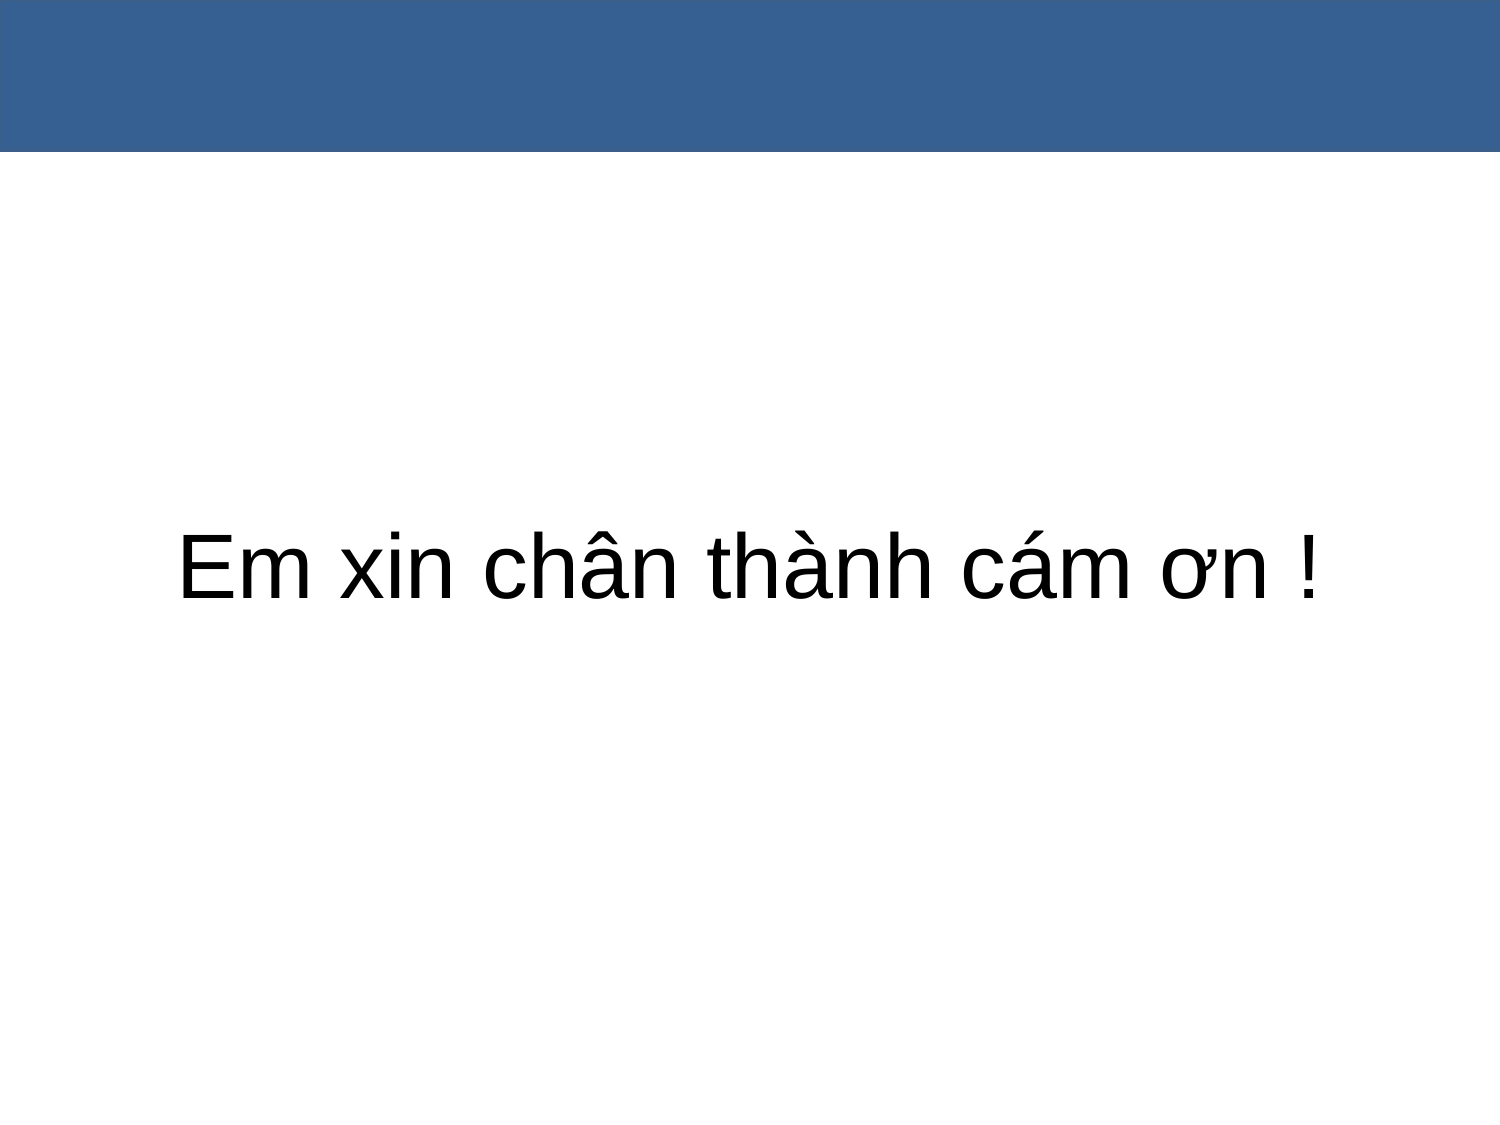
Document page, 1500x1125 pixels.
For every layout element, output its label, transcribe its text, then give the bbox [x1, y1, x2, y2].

text_box Em xin chân thành cám ơn ! [76, 474, 1424, 661]
